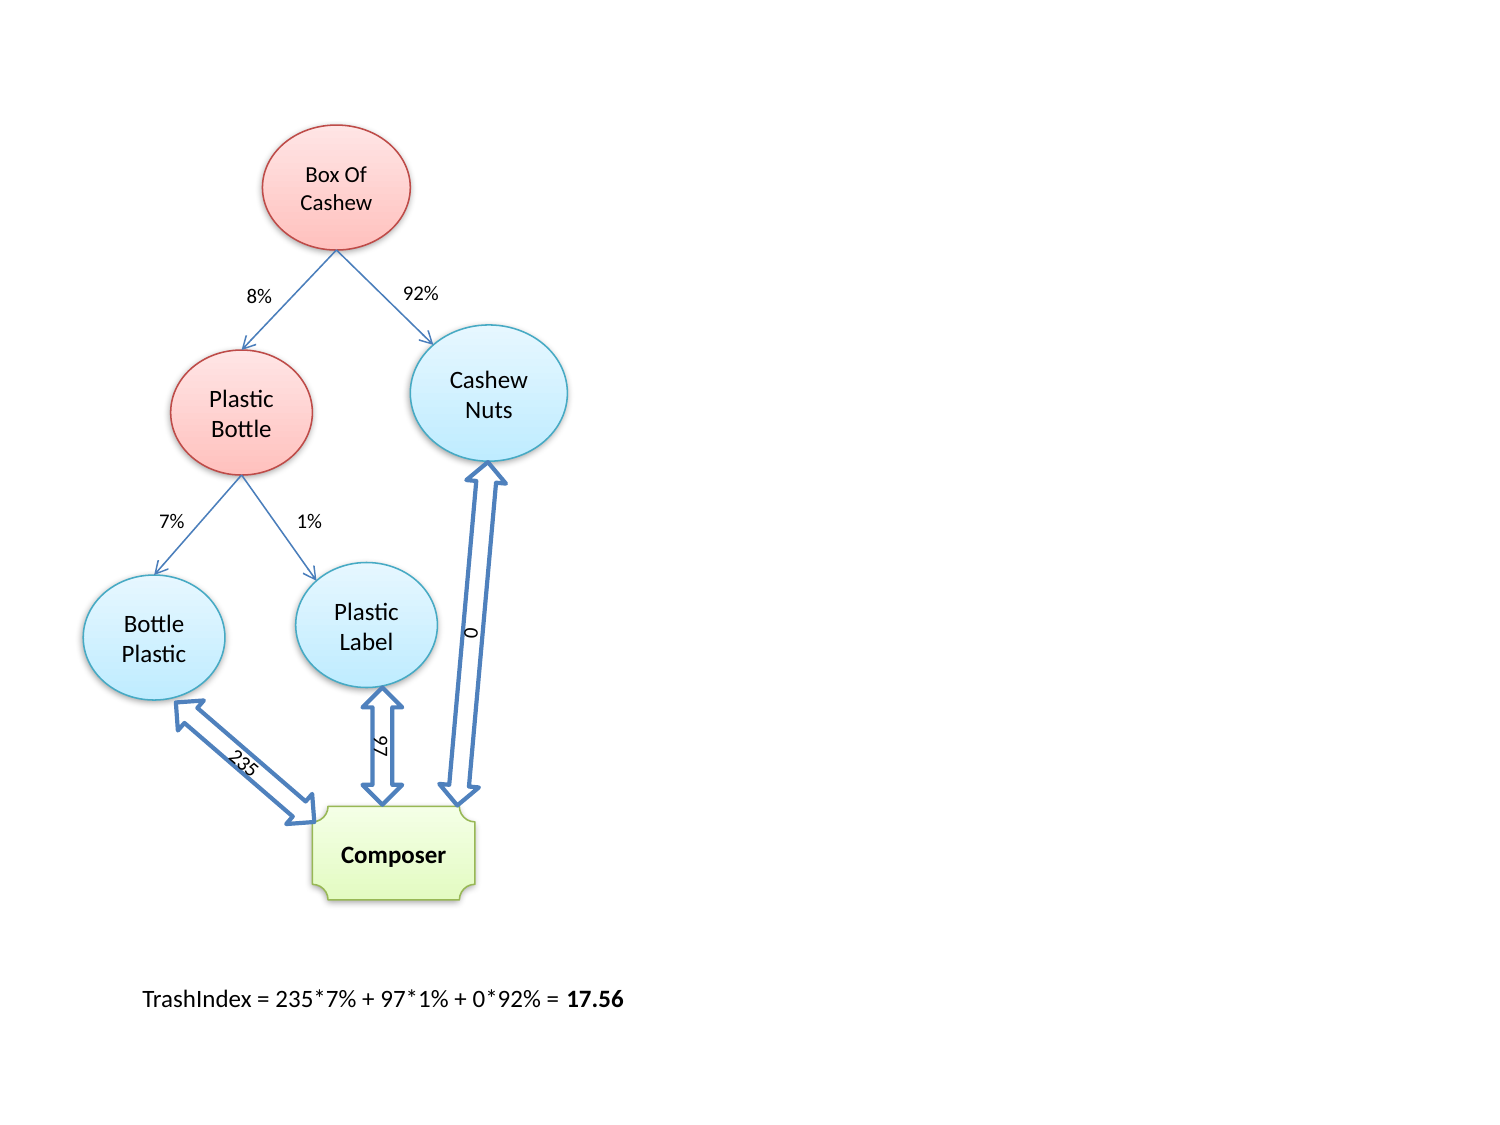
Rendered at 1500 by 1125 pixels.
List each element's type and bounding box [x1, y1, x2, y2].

text_box [82, 124, 642, 1021]
